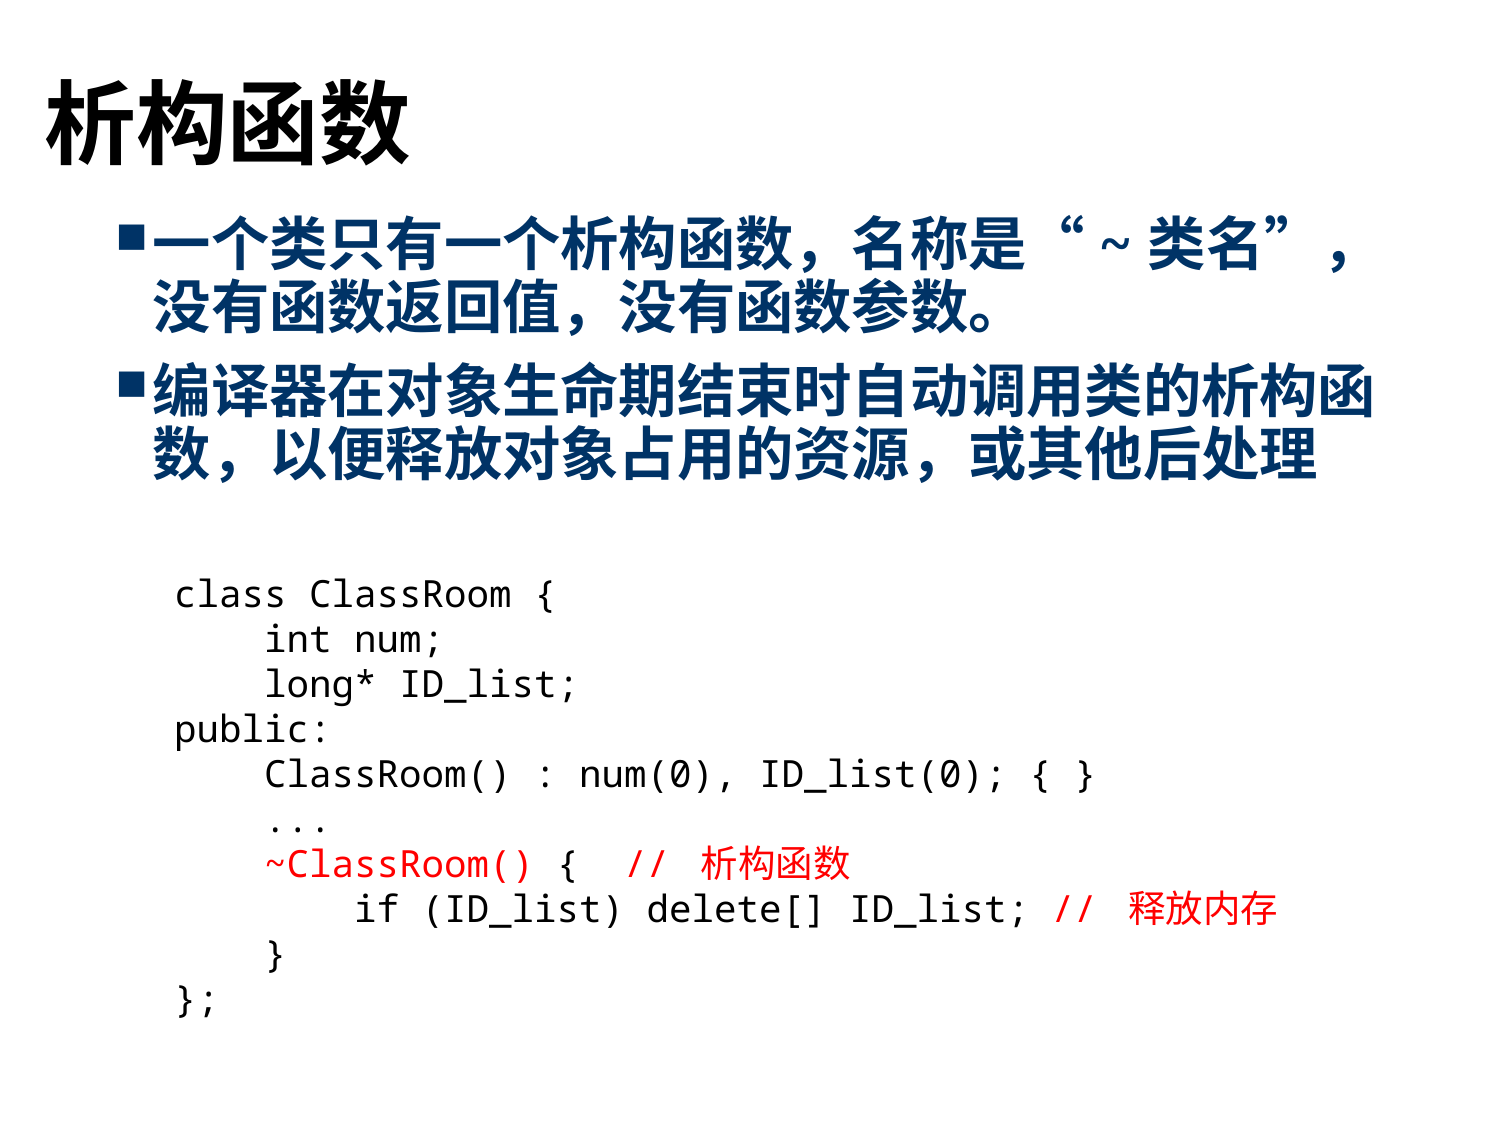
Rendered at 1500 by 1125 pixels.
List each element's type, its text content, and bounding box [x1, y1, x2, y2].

text_box class ClassRoom { int num; long* ID_list; public: ClassRoom() : num(0), ID_list(0); { } ... ~ClassRoom() { // 析构函数 if (ID_list) delete[] ID_list; // 释放内存 } }; [159, 562, 1465, 1028]
title 析构函数 [29, 19, 1324, 237]
list 一个类只有一个析构函数，名称是“~类名”，没有函数返回值，没有函数参数。 编译器在对象生命期结束时自动调用类的析构函数，以便释放对象占用的资源，或其他后处理 [100, 208, 1421, 988]
